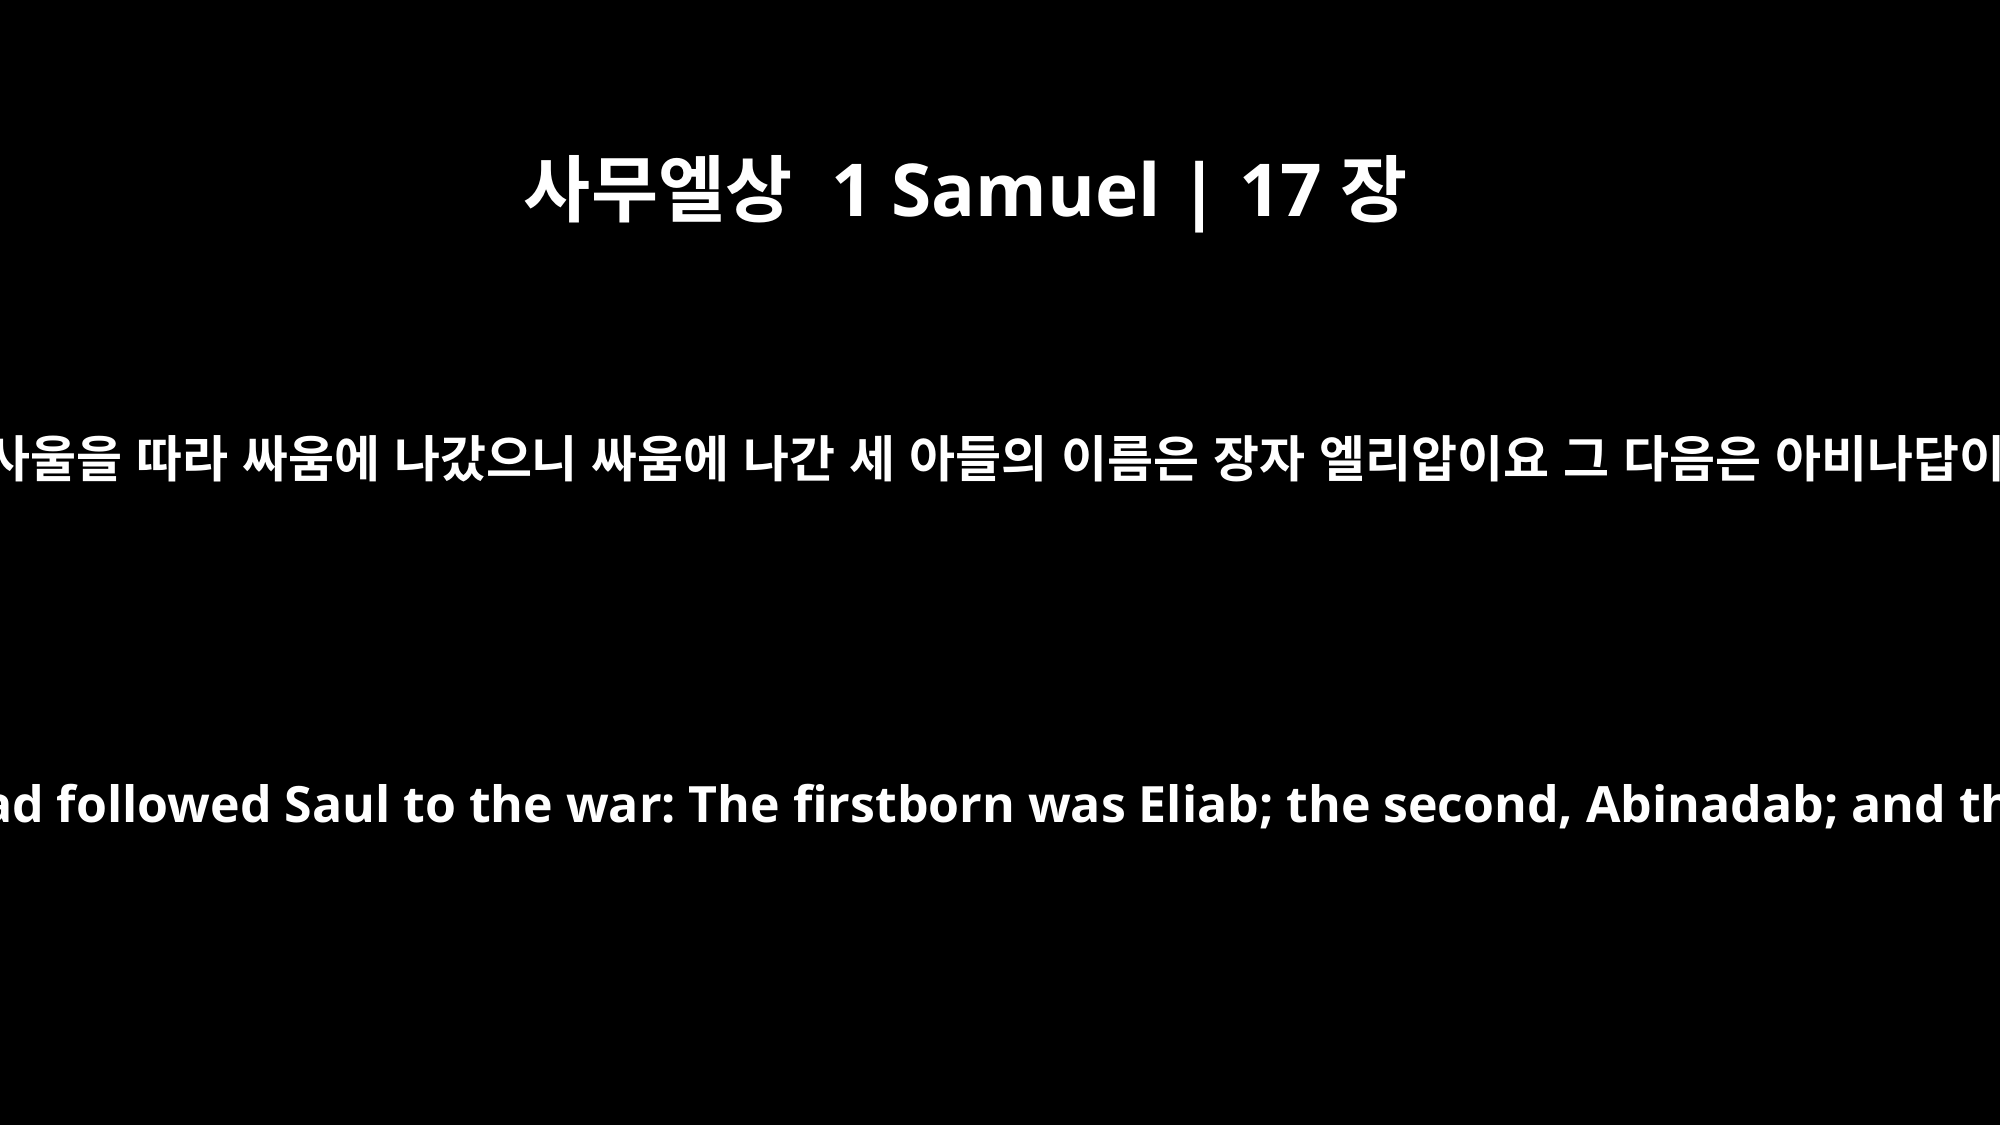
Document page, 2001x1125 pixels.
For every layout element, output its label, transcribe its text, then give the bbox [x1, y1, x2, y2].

text_box 사무엘상 1 Samuel | 17장 [509, 136, 1423, 239]
text_box 13 그 장성한 세 아들은 사울을 따라 싸움에 나갔으니 싸움에 나간 세 아들의 이름은 장자 엘리압이요 그 다음은 아비나답이요 셋째는 삼마며 [0, 359, 2000, 495]
text_box Jesse's three oldest sons had followed Saul to the war: The firstborn was Eliab; the second, Abinadab; and the third, Shammah. [0, 764, 2000, 840]
